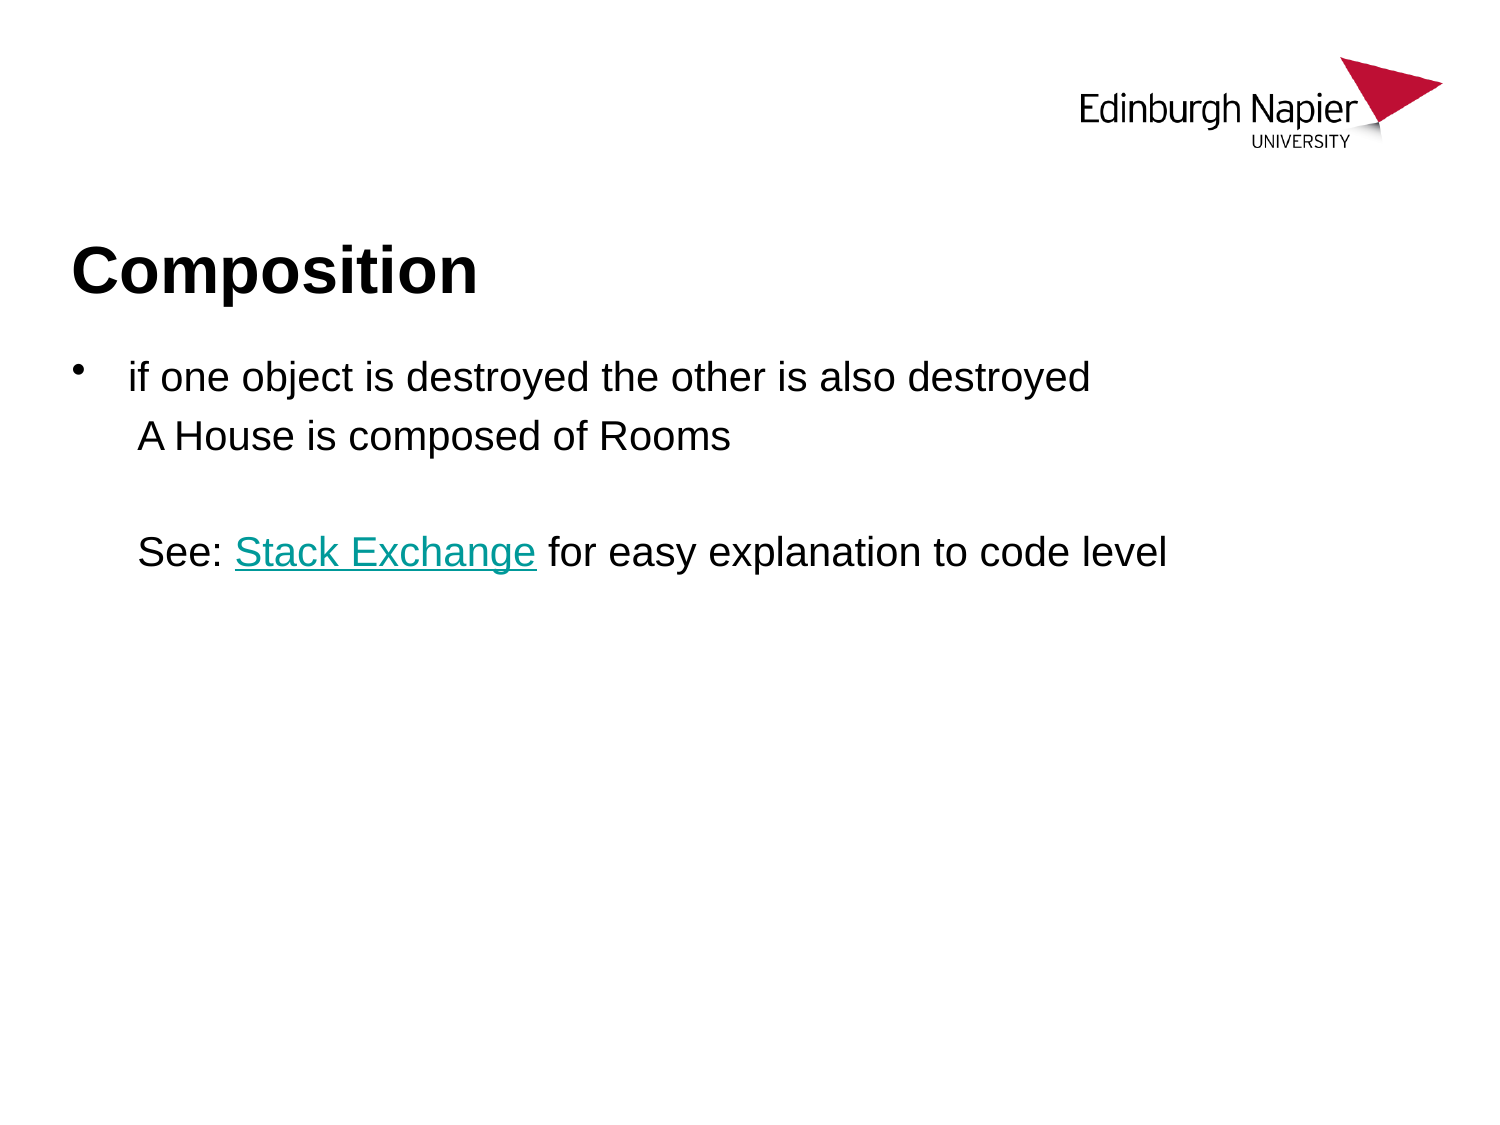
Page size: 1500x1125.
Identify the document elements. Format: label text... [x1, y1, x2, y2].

picture [1081, 57, 1443, 148]
list if one object is destroyed the other is also destroyed A House is composed of Rooms See: Stack Exchange for easy explanation to code level [56, 342, 1443, 1037]
title Composition [56, 209, 1443, 325]
